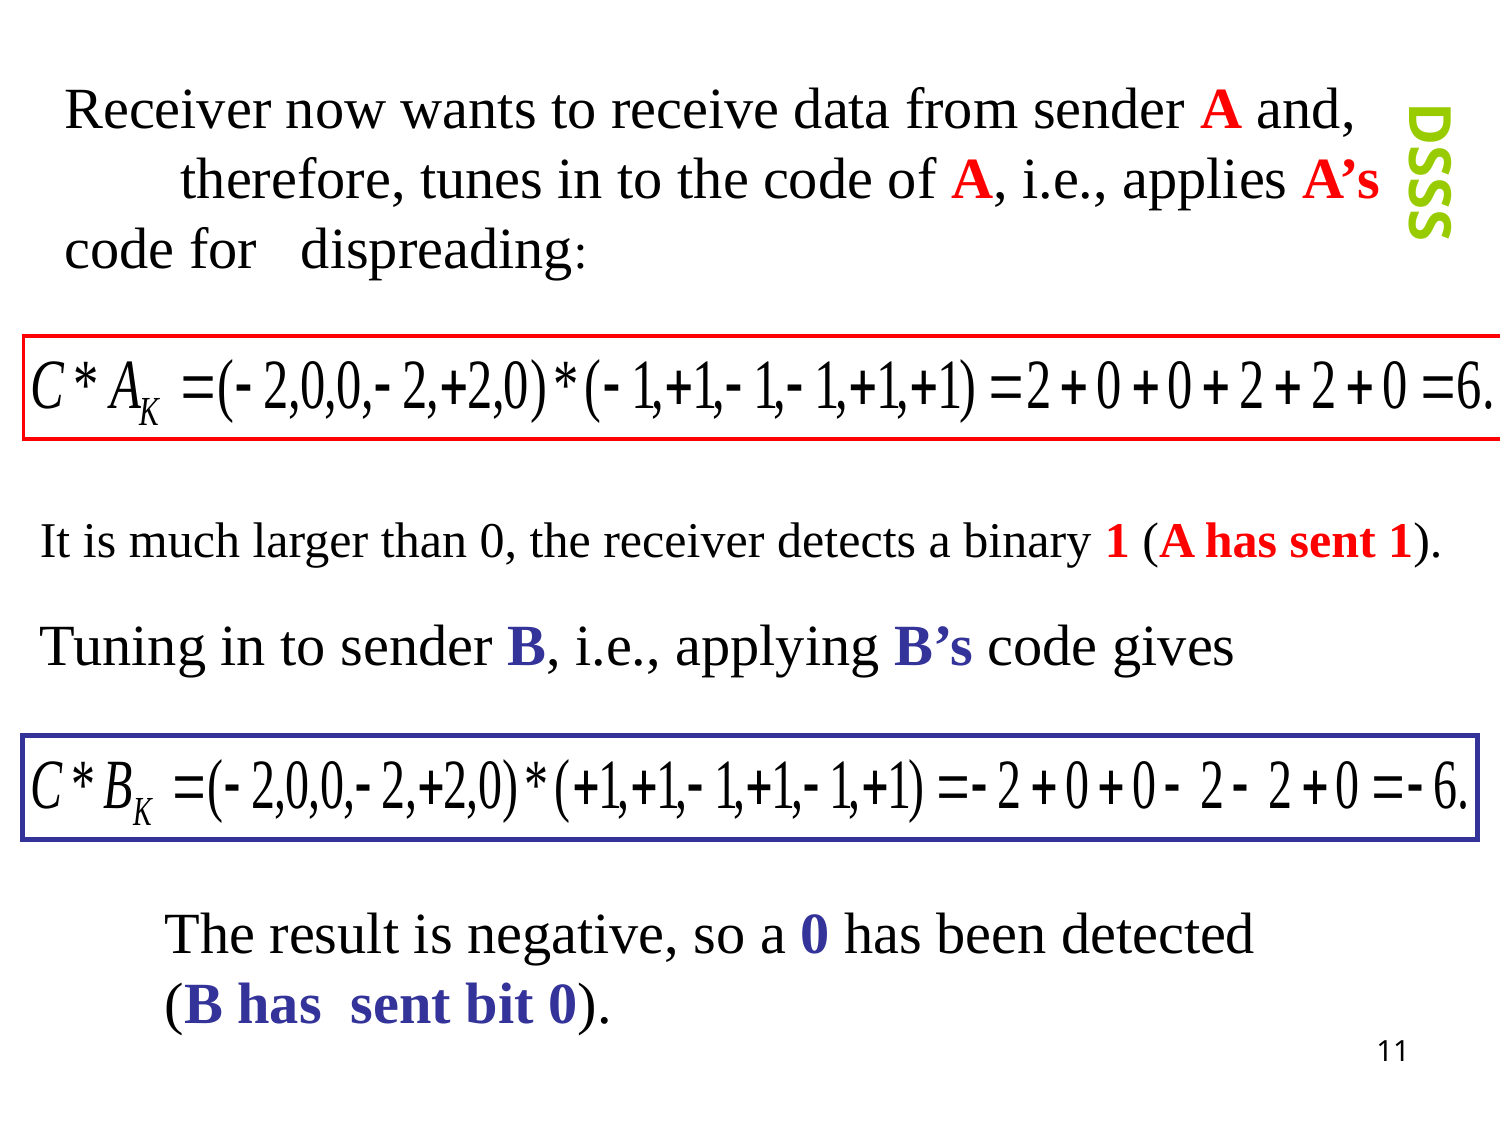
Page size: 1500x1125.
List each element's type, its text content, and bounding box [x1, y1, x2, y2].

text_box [24, 737, 1476, 838]
text_box DSSS [1374, 87, 1475, 335]
slide_number 11 [1074, 1024, 1425, 1103]
text_box The result is negative, so a 0 has been detected (B has sent bit 0). [149, 887, 1288, 1043]
text_box Tuning in to sender B, i.e., applying B’s code gives [24, 600, 1475, 685]
text_box It is much larger than 0, the receiver detects a binary 1 (A has sent 1). [25, 499, 1471, 575]
text_box Receiver now wants to receive data from sender A and, therefore, tunes in to the code of A, i.e., applies A’s code for dispreading: [50, 62, 1425, 288]
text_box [24, 337, 1500, 438]
